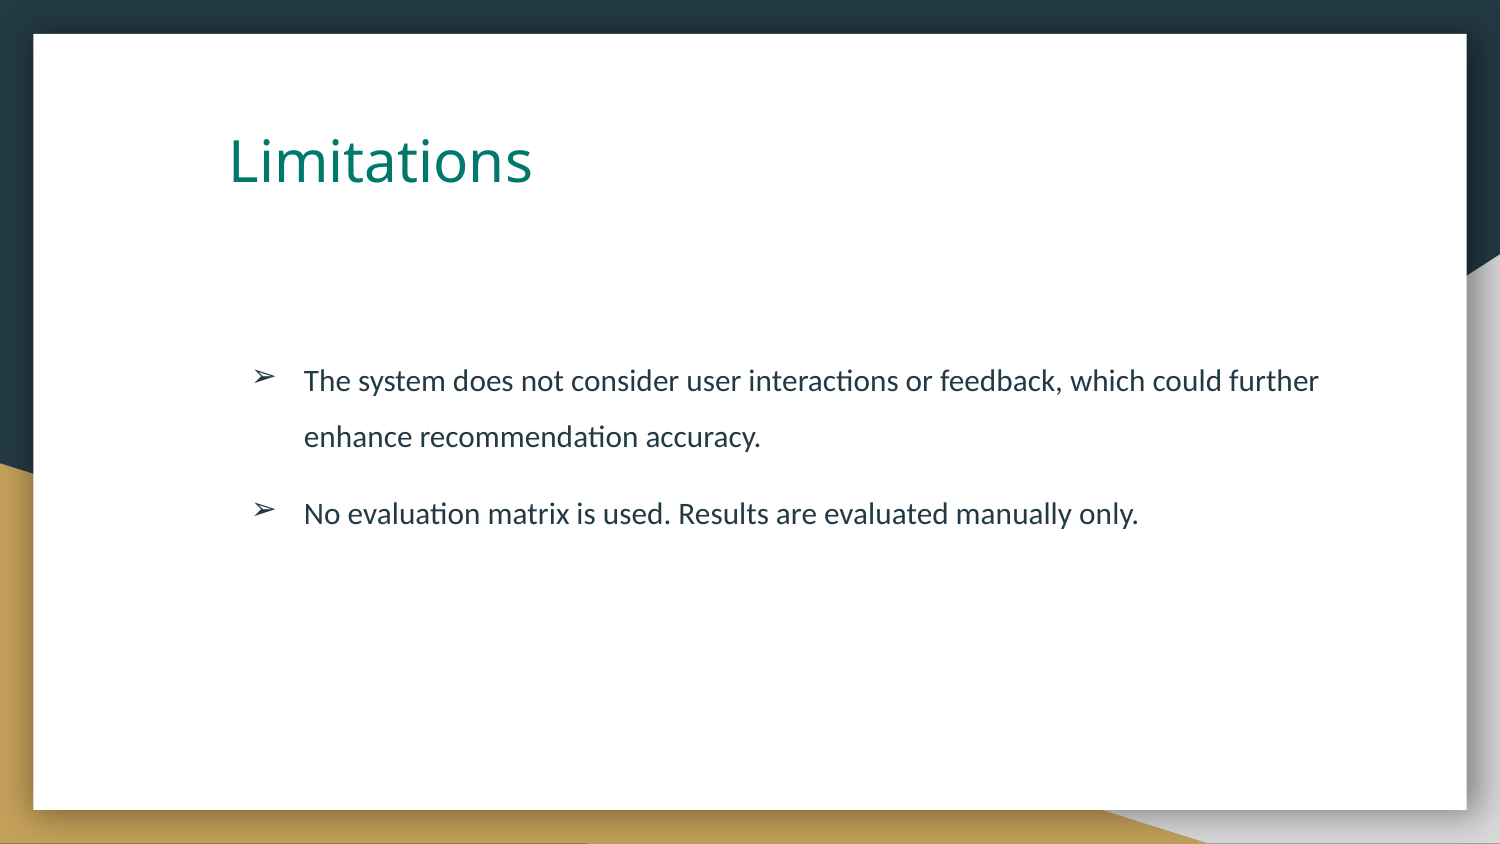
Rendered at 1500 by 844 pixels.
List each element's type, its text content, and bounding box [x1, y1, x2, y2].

title Limitations [213, 98, 1368, 270]
list The system does not consider user interactions or feedback, which could further enhance recommendation accuracy. No evaluation matrix is used. Results are evaluated manually only. [213, 326, 1368, 832]
